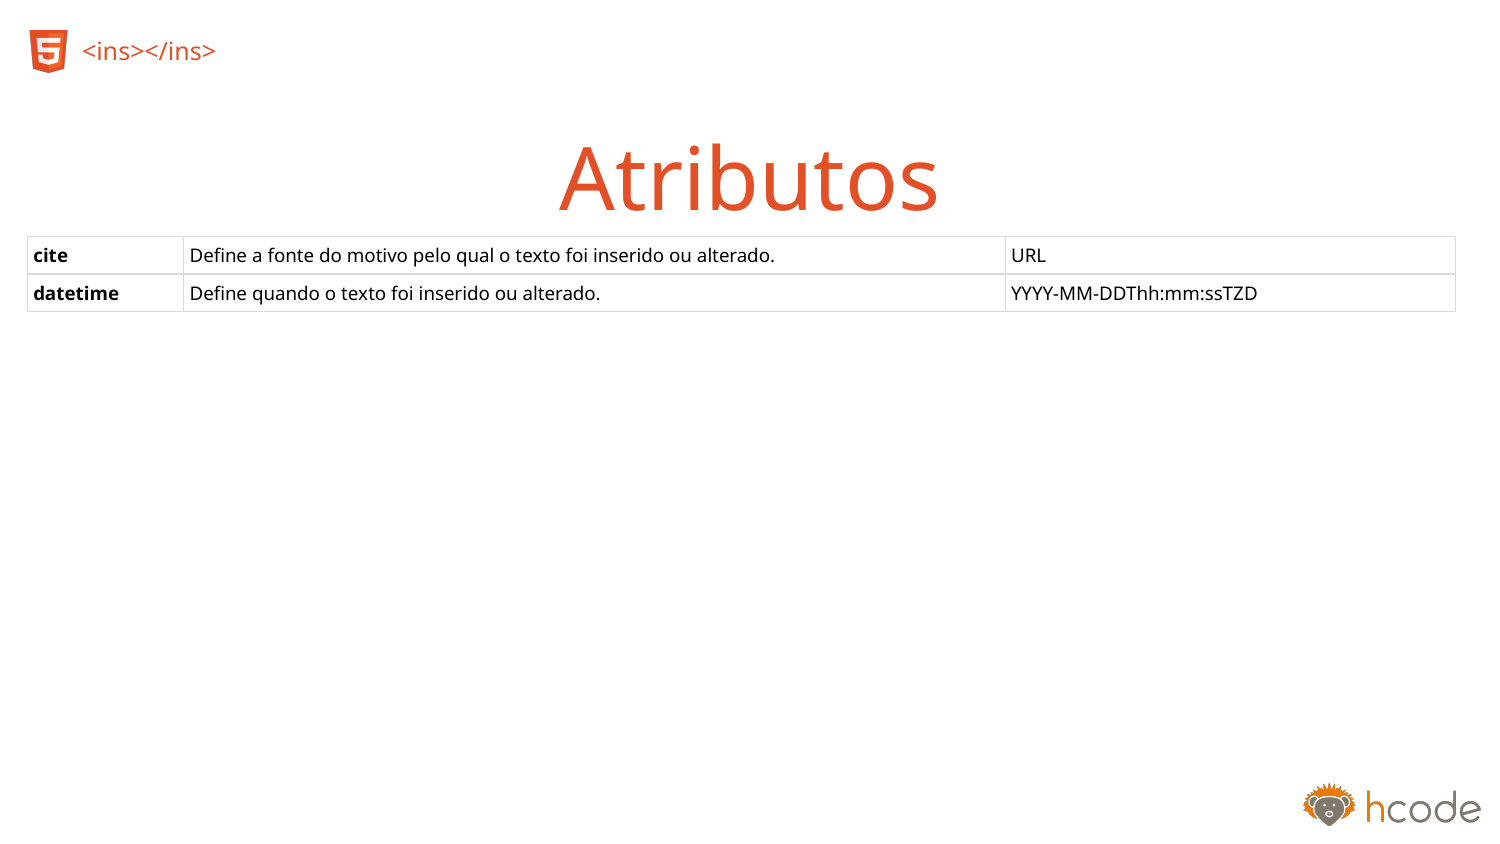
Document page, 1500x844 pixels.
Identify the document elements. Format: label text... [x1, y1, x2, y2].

table_cell Define quando o texto foi inserido ou alterado. [184, 275, 1005, 311]
picture [27, 30, 70, 73]
text_box <ins></ins> [67, 20, 1445, 84]
table_header URL [1006, 237, 1455, 273]
table_cell YYYY-MM-DDThh:mm:ssTZD [1006, 275, 1455, 311]
picture [1303, 783, 1482, 827]
table_header cite [28, 237, 183, 273]
text_box Atributos [107, 108, 1393, 236]
table_cell datetime [28, 275, 183, 311]
table_header Define a fonte do motivo pelo qual o texto foi inserido ou alterado. [184, 237, 1005, 273]
